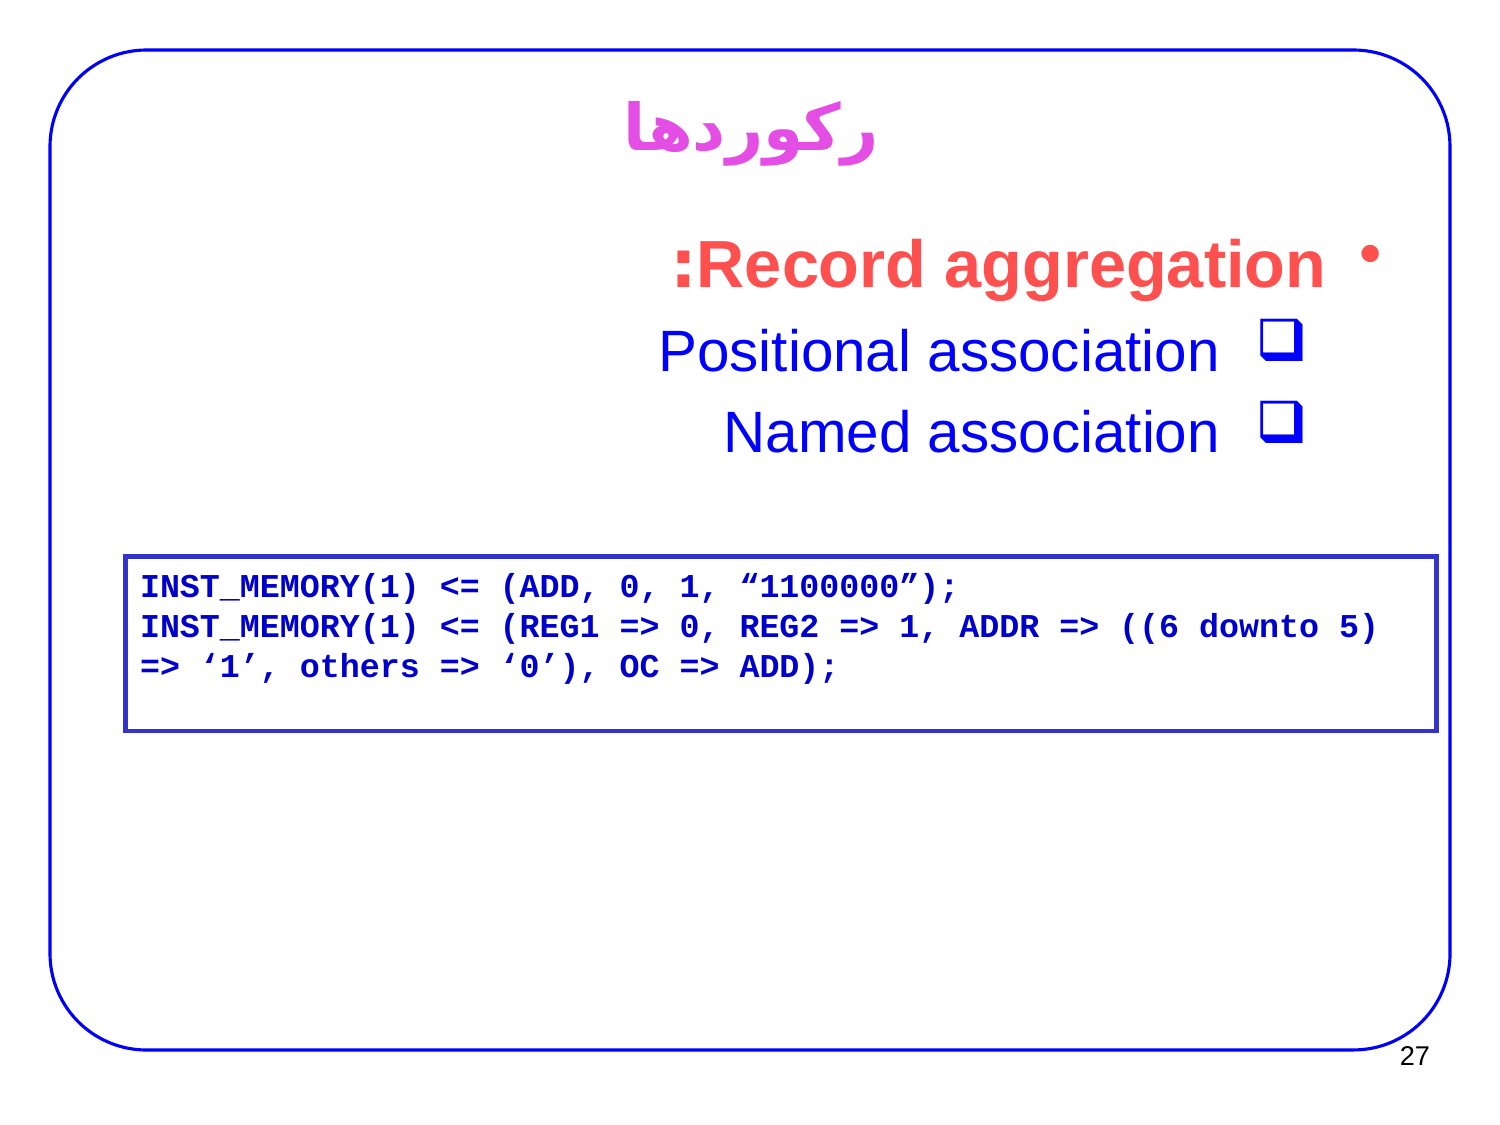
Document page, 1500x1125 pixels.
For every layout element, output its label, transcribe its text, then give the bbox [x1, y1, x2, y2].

slide_number 27 [1351, 1026, 1444, 1083]
title رکوردها [113, 87, 1389, 161]
list Record aggregation: Positional association Named association [124, 213, 1400, 338]
text_box INST_MEMORY(1) <= (ADD, 0, 1, “1100000”); INST_MEMORY(1) <= (REG1 => 0, REG2 => 1, ADDR => ((6 downto 5) => ‘1’, others => ‘0’), OC => ADD); [125, 556, 1437, 731]
